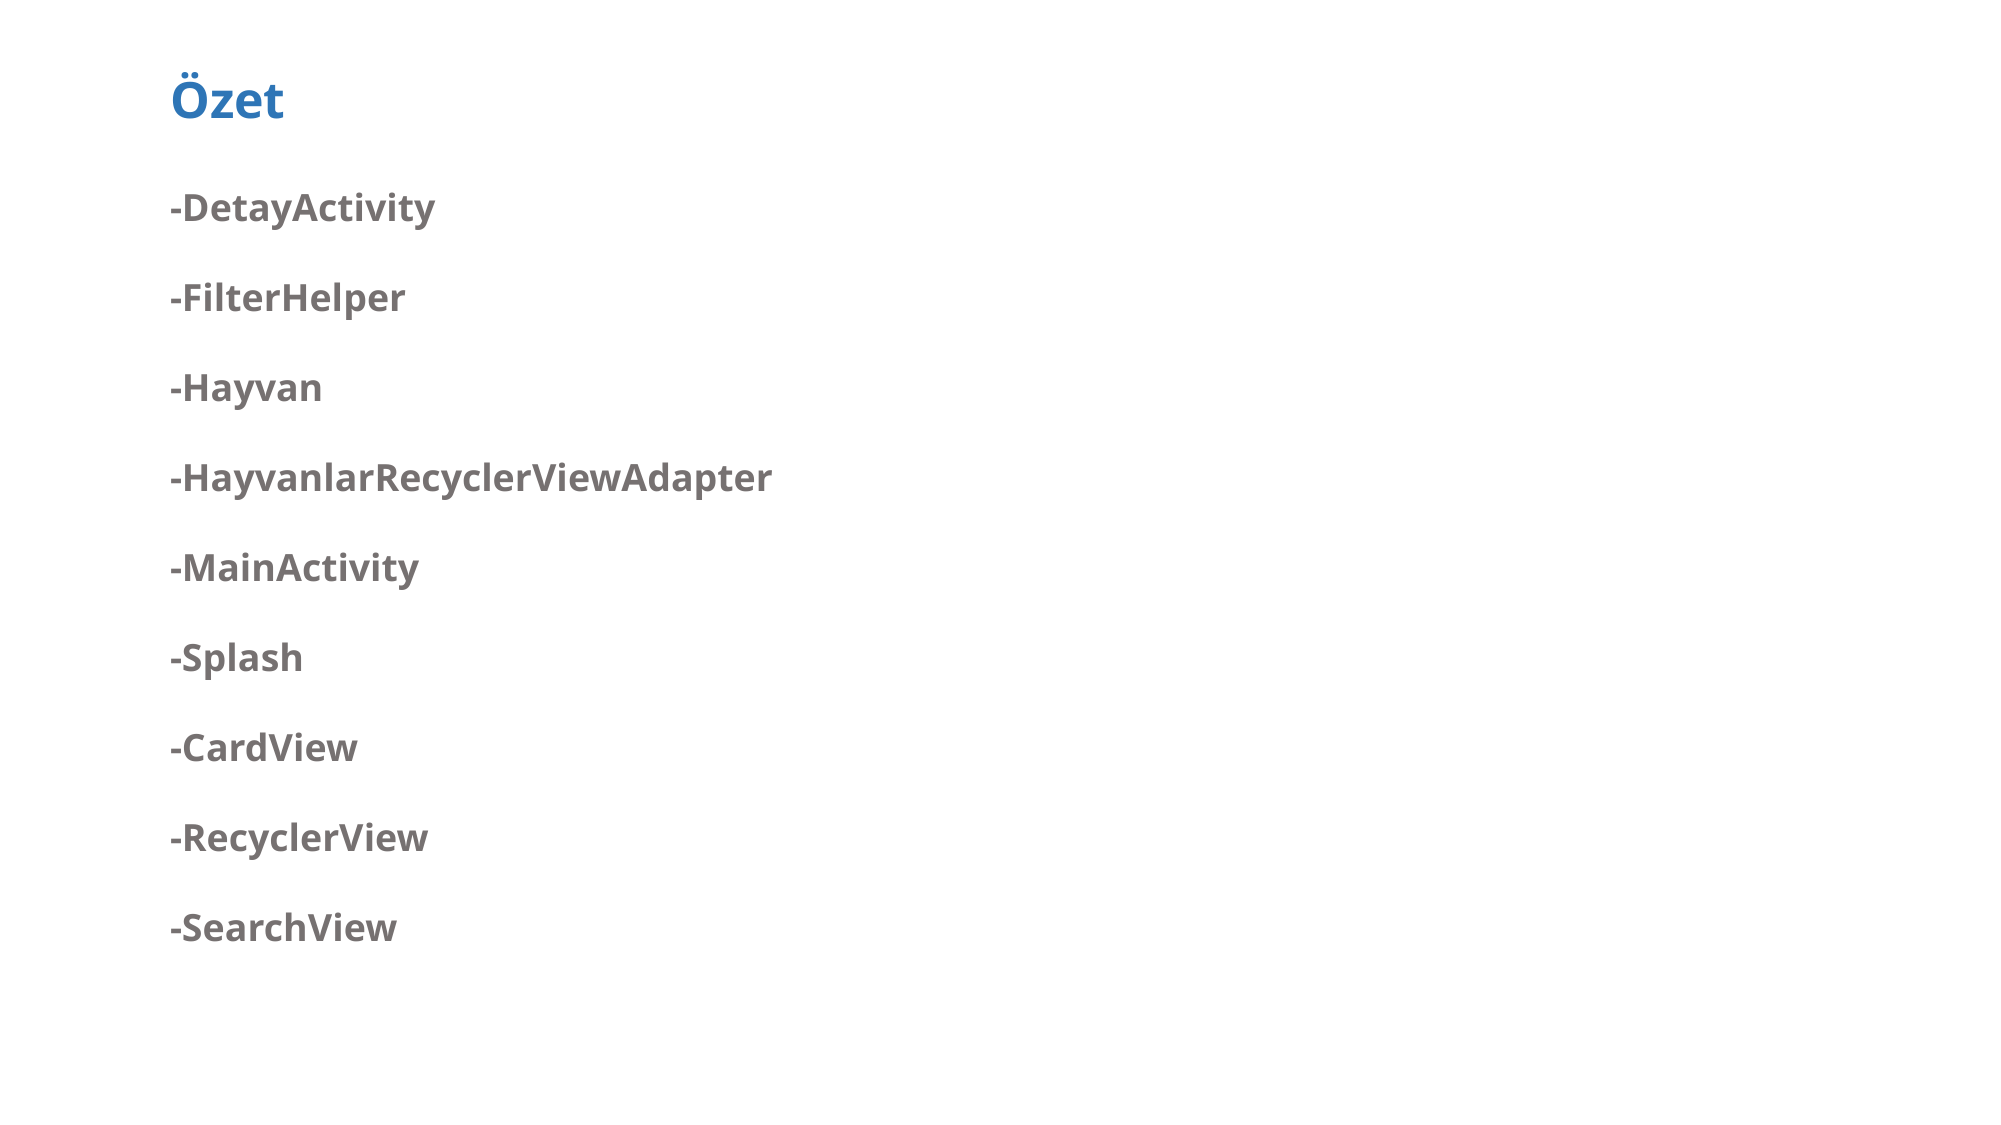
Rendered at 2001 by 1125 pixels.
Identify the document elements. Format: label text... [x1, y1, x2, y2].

text_box Özet [155, 27, 1813, 177]
text_box -DetayActivity -FilterHelper -Hayvan -HayvanlarRecyclerViewAdapter -MainActivity -Splash -CardView -RecyclerView -SearchView [155, 176, 1572, 1002]
